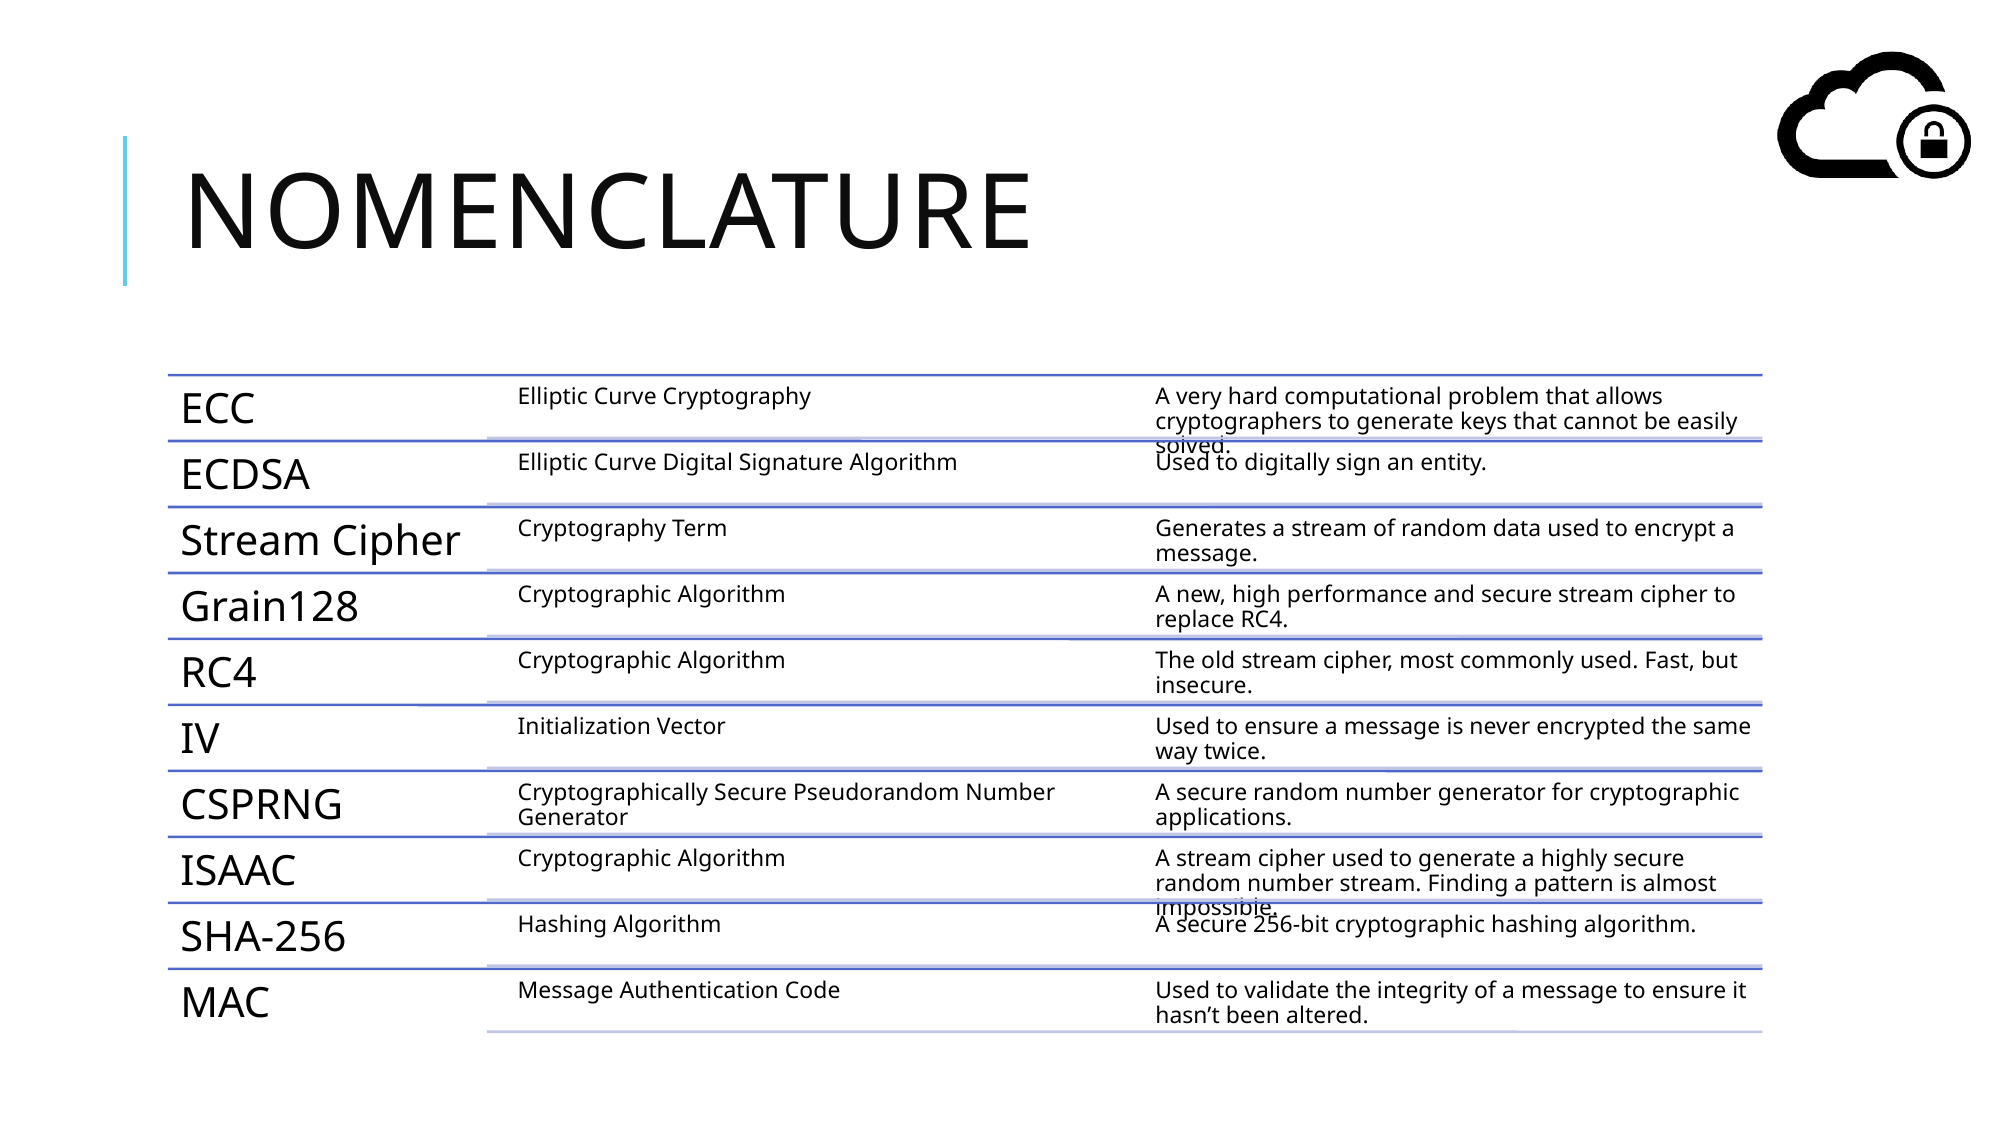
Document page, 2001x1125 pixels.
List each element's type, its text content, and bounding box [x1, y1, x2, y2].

title Nomenclature [168, 96, 1763, 342]
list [167, 374, 1763, 1036]
picture [1777, 18, 1971, 211]
